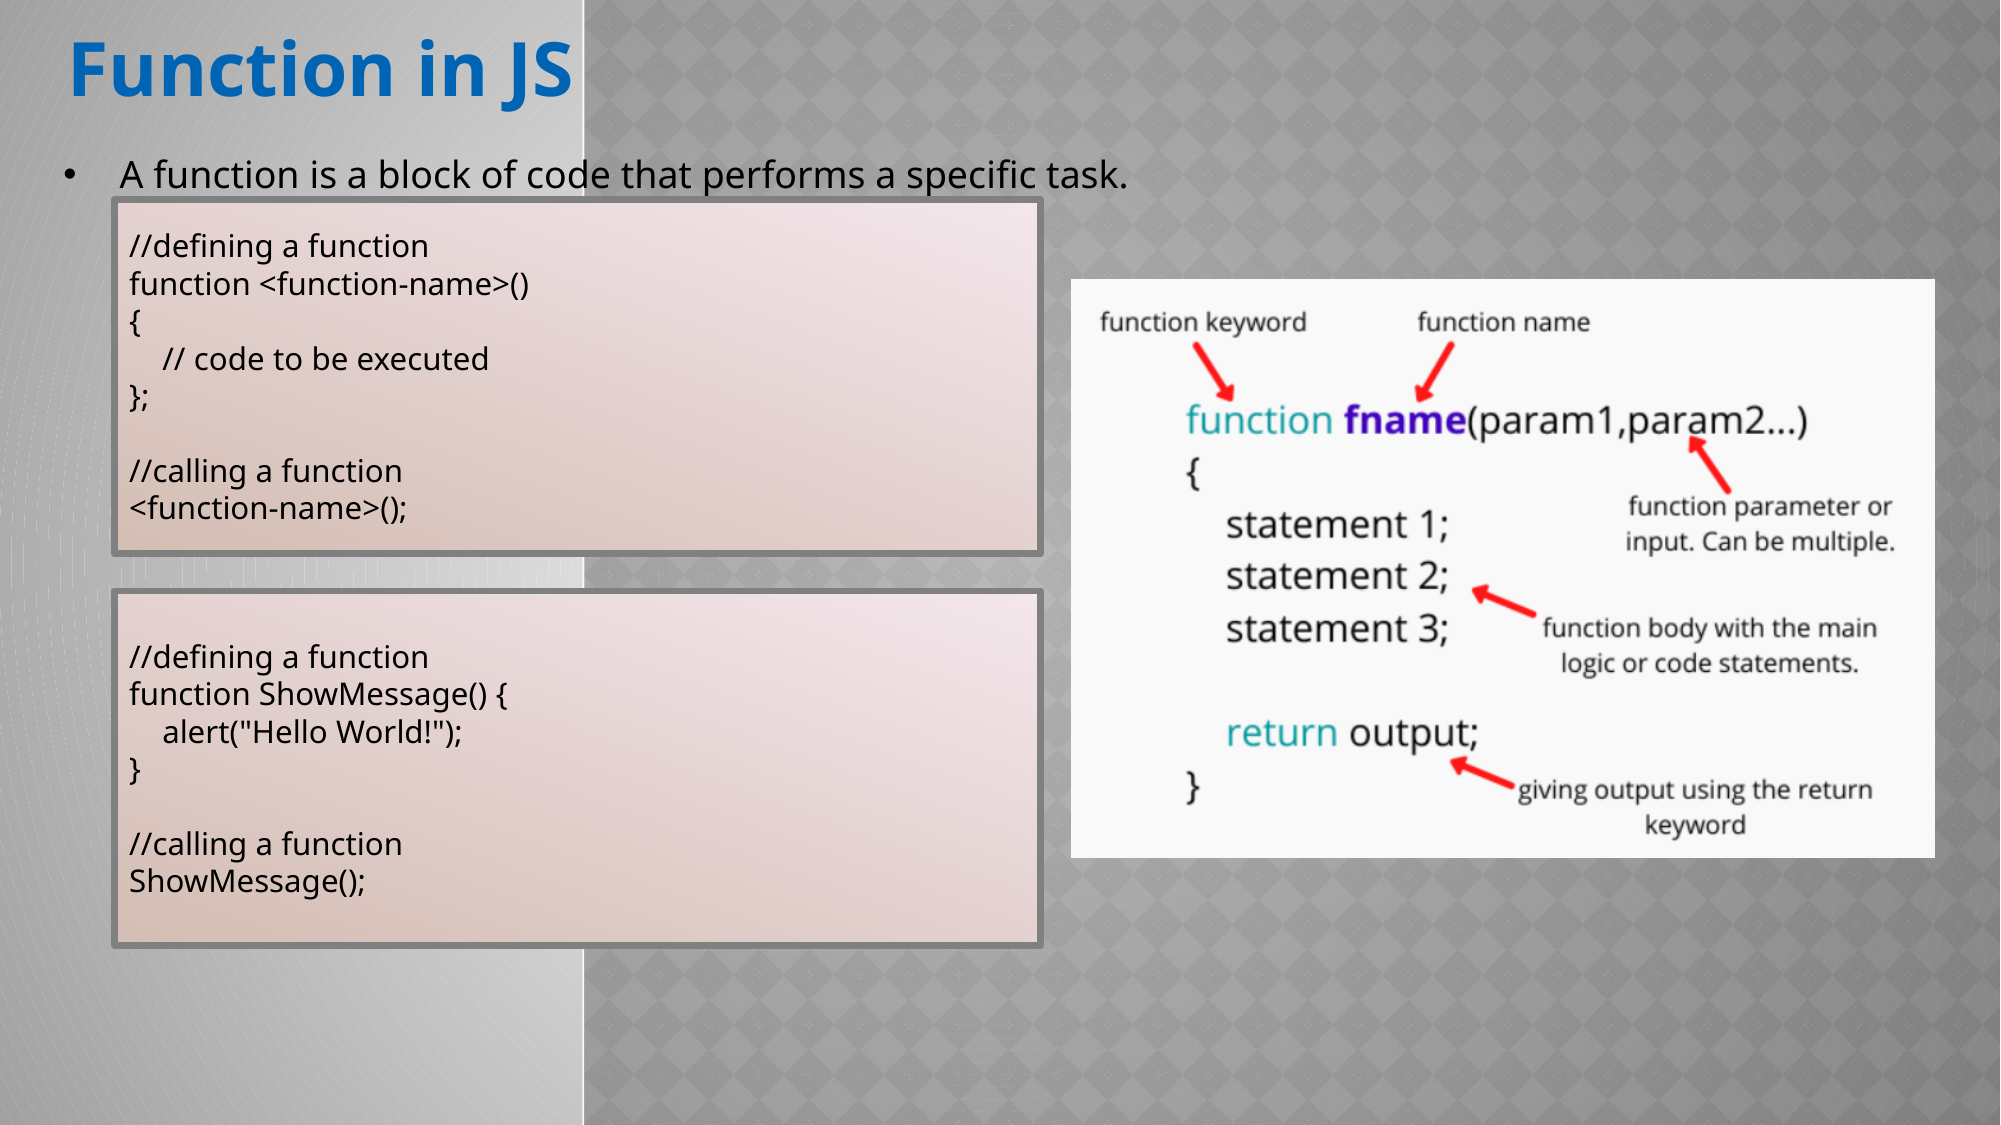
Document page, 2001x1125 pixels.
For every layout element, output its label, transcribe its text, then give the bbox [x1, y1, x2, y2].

text_box //defining a function function ShowMessage() { alert("Hello World!"); } //calling a function ShowMessage(); [111, 588, 1044, 949]
text_box Function in JS [52, 23, 1659, 128]
picture [1070, 279, 1935, 858]
text_box //defining a function function <function-name>() { // code to be executed }; //calling a function <function-name>(); [111, 196, 1044, 557]
text_box A function is a block of code that performs a specific task. [29, 120, 1546, 203]
